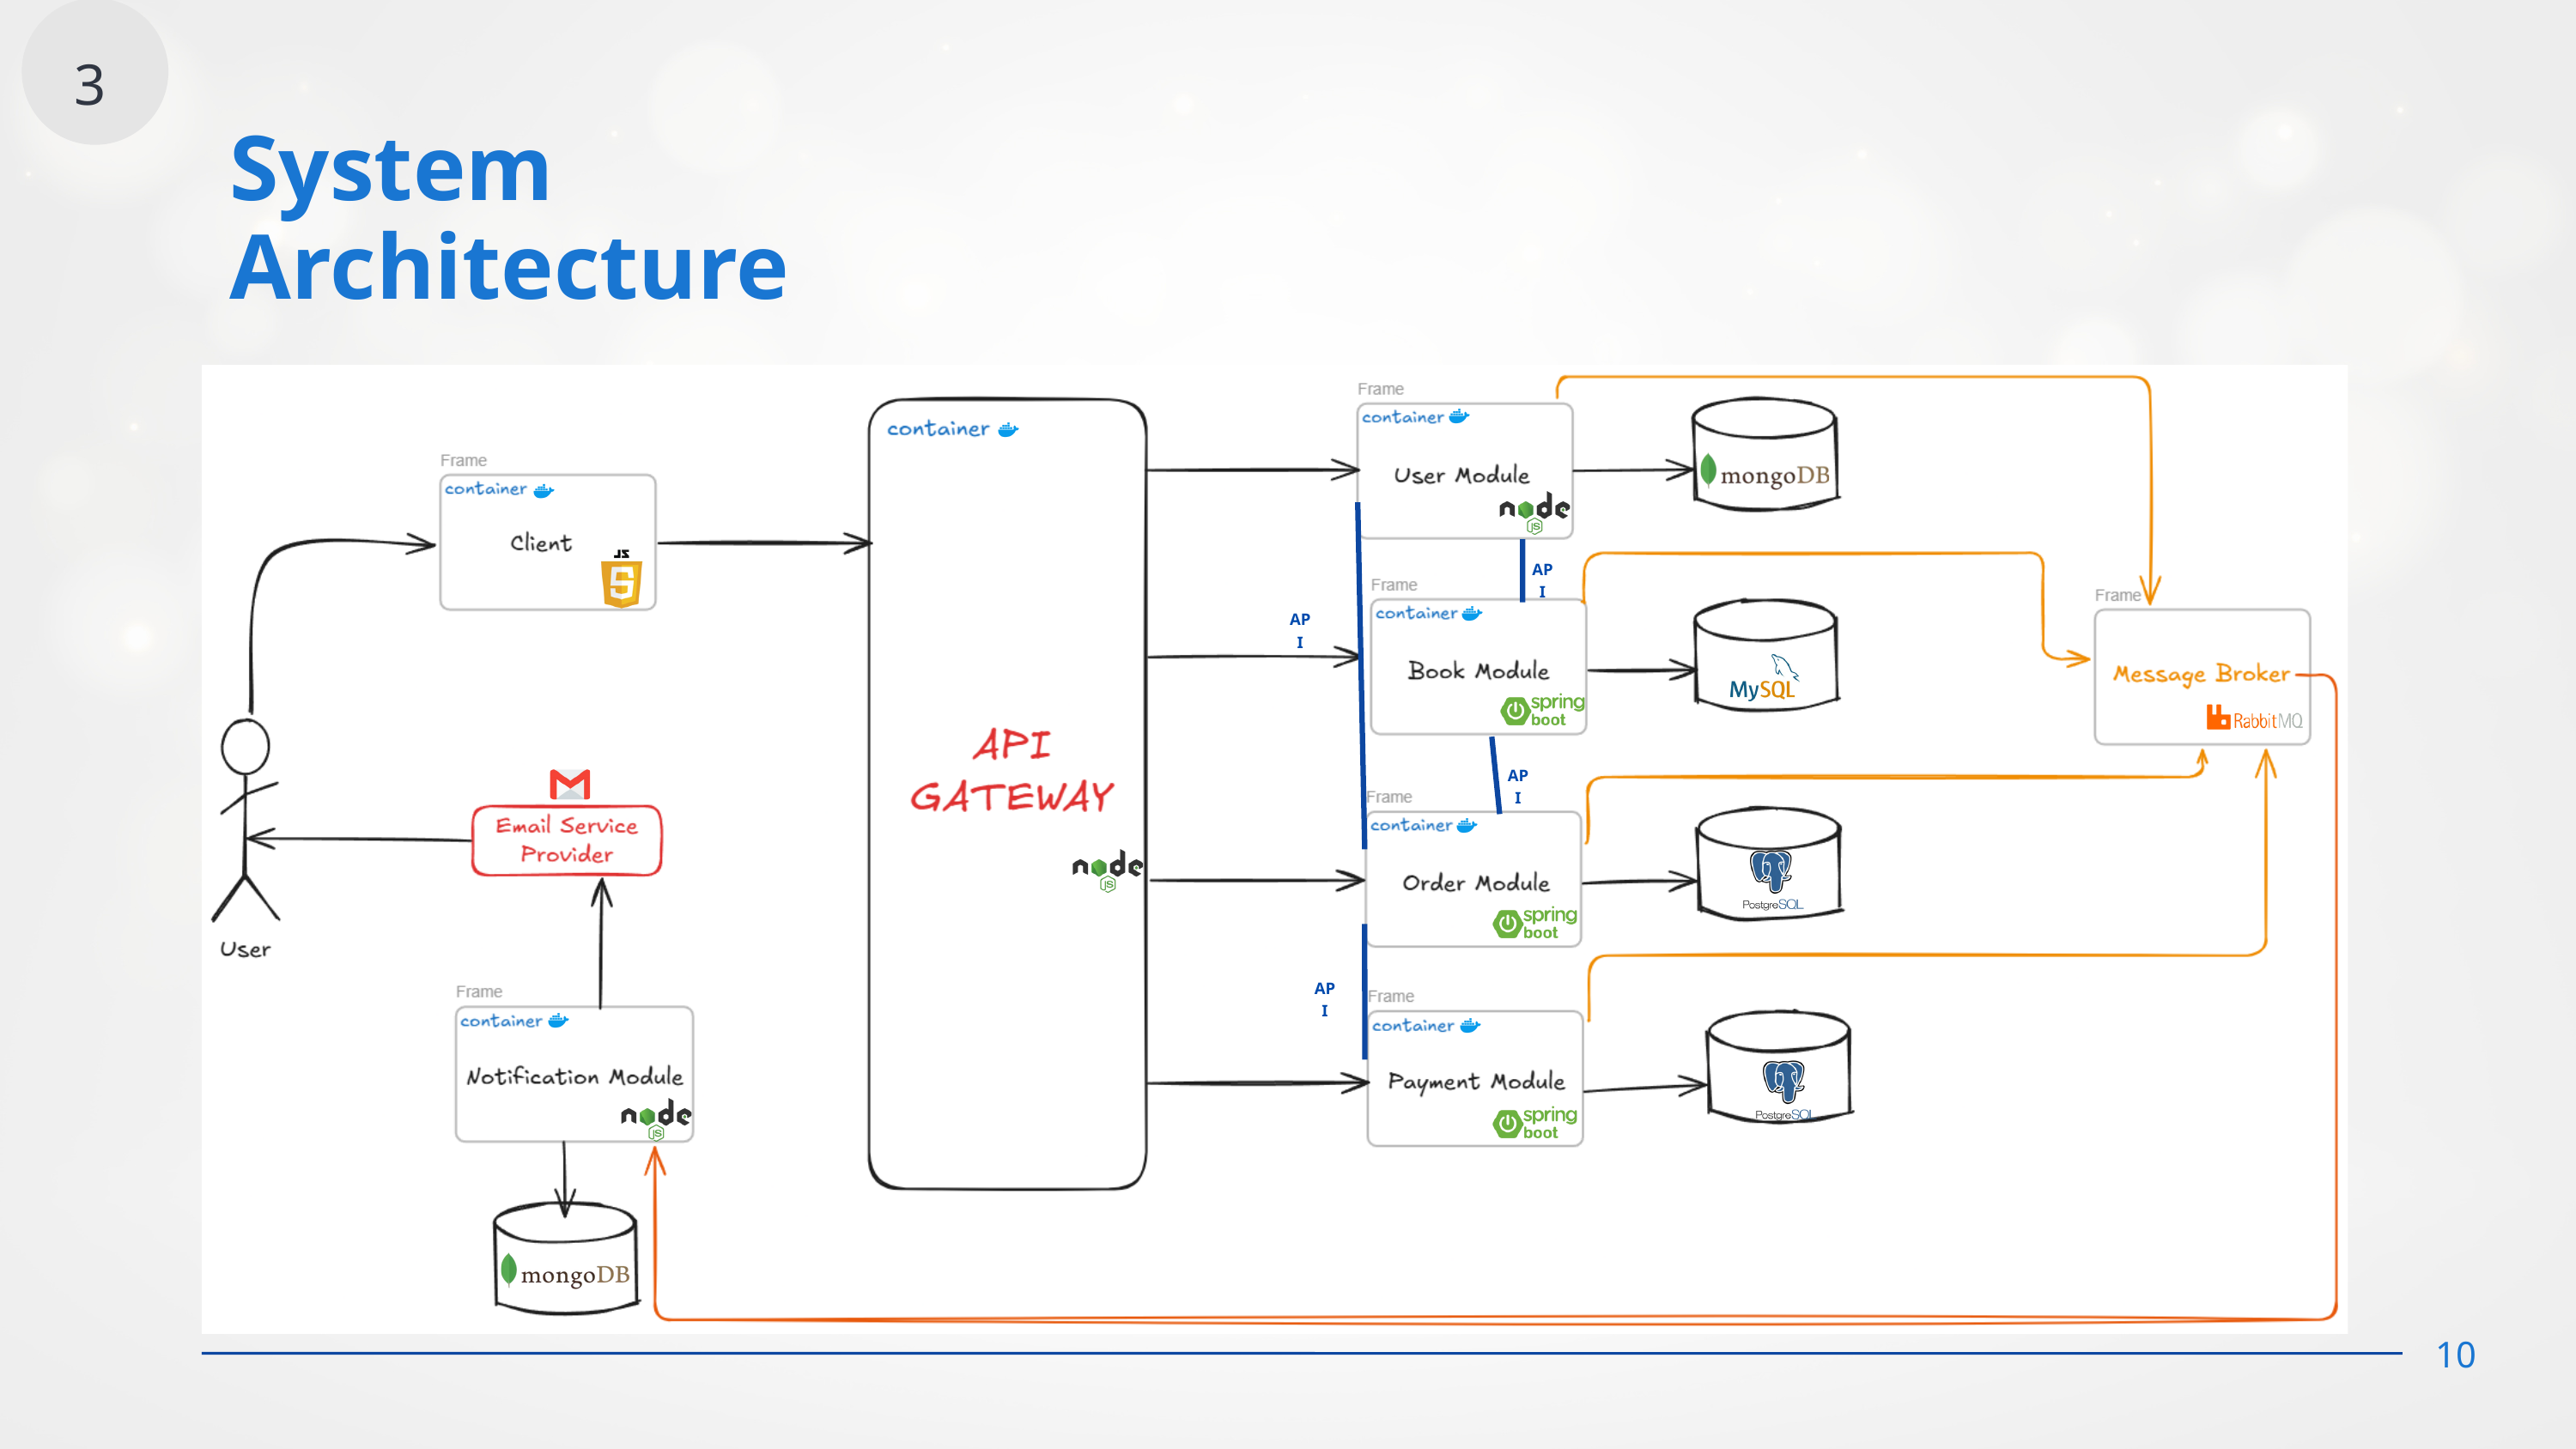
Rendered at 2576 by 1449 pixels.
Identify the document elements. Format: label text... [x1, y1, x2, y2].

text_box [2203, 694, 2306, 746]
text_box [201, 365, 2348, 1334]
text_box [997, 418, 1020, 441]
text_box API [1505, 762, 1531, 808]
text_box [21, 0, 169, 145]
text_box [621, 1098, 692, 1142]
text_box API [1287, 606, 1313, 652]
text_box System Architecture [229, 120, 998, 318]
text_box [1737, 849, 1807, 912]
text_box [1461, 602, 1484, 625]
text_box [532, 480, 556, 503]
text_box [1492, 1101, 1578, 1147]
text_box [1700, 440, 1830, 492]
text_box [1459, 1014, 1482, 1037]
text_box [1729, 651, 1800, 702]
text_box [501, 1240, 629, 1291]
text_box API [1312, 975, 1338, 1021]
text_box [1448, 404, 1471, 427]
text_box [547, 1009, 570, 1032]
text_box [1492, 901, 1578, 947]
text_box [1499, 688, 1586, 734]
text_box [1750, 1059, 1820, 1123]
text_box [550, 764, 591, 804]
text_box 10 [2435, 1325, 2477, 1376]
text_box [590, 547, 653, 609]
text_box API [1529, 556, 1556, 602]
text_box [1499, 491, 1571, 535]
text_box [1455, 814, 1479, 837]
text_box [0, 0, 2576, 1449]
text_box [1072, 849, 1144, 893]
